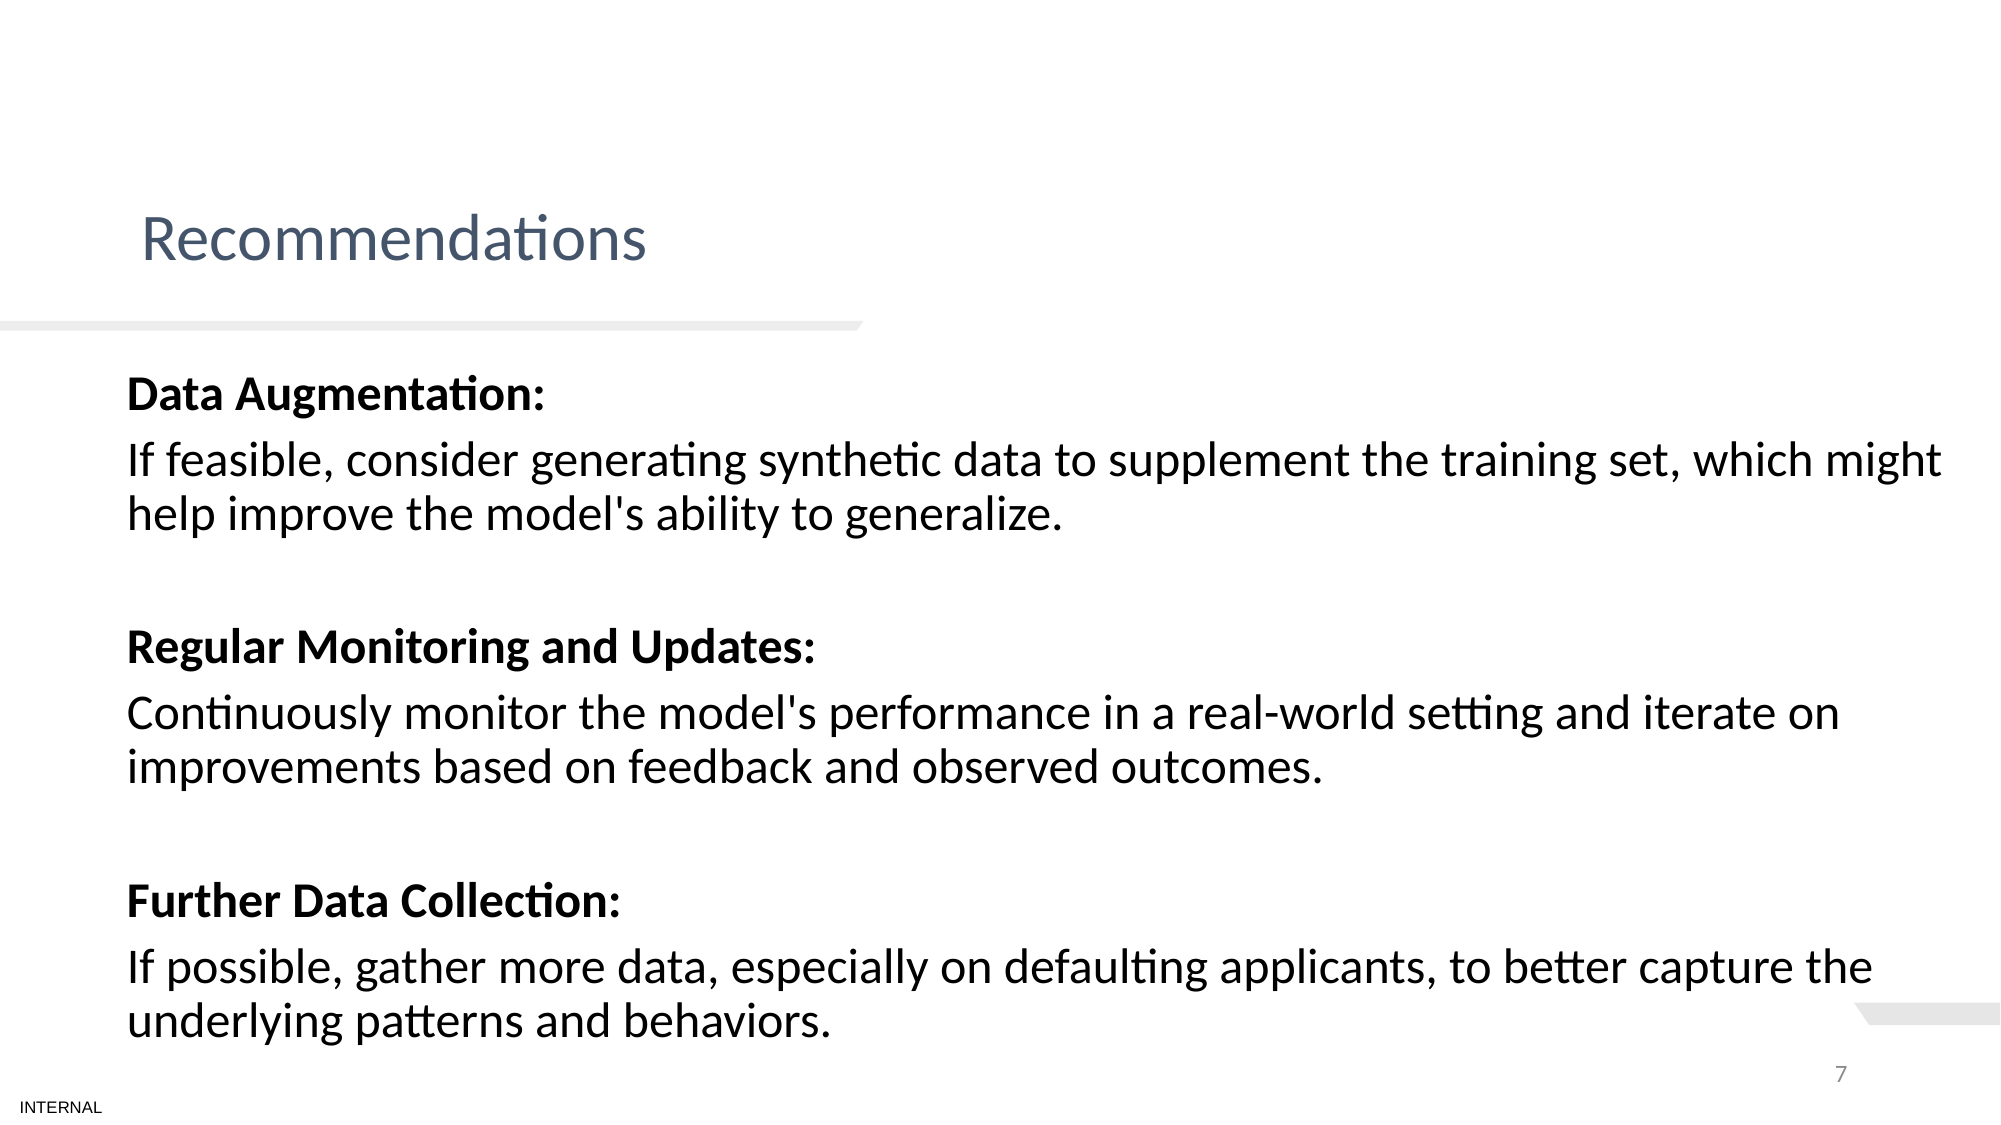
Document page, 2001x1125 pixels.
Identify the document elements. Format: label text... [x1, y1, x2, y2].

list Data Augmentation: If feasible, consider generating synthetic data to supplement the training set, which might help improve the model's ability to generalize. Regular Monitoring and Updates: Continuously monitor the model's performance in a real-world setting and iterate on improvements based on feedback and observed outcomes. Further Data Collection: If possible, gather more data, especially on defaulting applicants, to better capture the underlying patterns and behaviors. [126, 359, 1962, 929]
list Recommendations [126, 195, 853, 298]
title TEXT LAYOUT 1 [126, 169, 957, 298]
slide_number 7 [1412, 1042, 1863, 1103]
